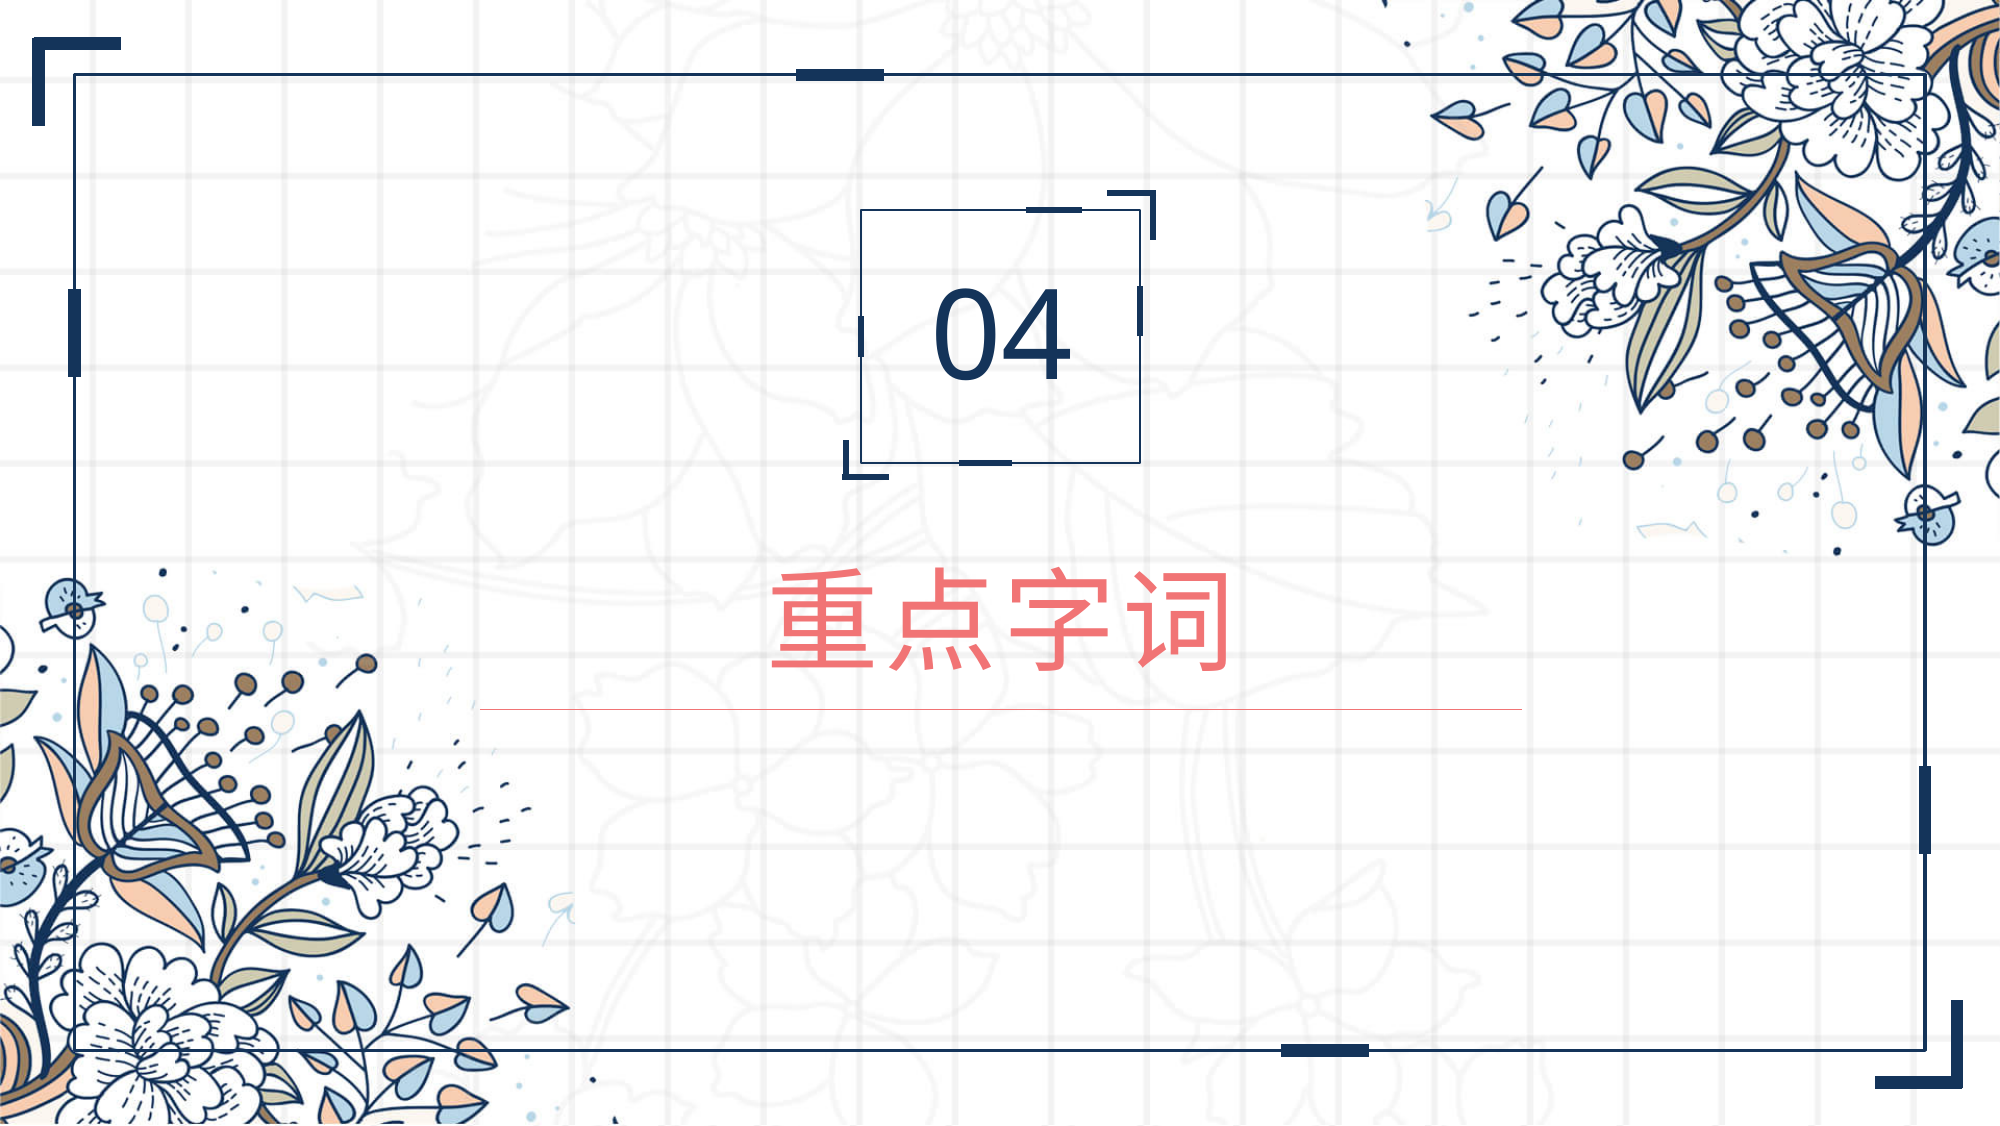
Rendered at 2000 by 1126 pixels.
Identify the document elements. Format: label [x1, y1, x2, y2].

picture [0, 0, 2000, 1126]
text_box [33, 37, 122, 127]
text_box [854, 177, 1144, 493]
text_box [1874, 999, 1963, 1088]
